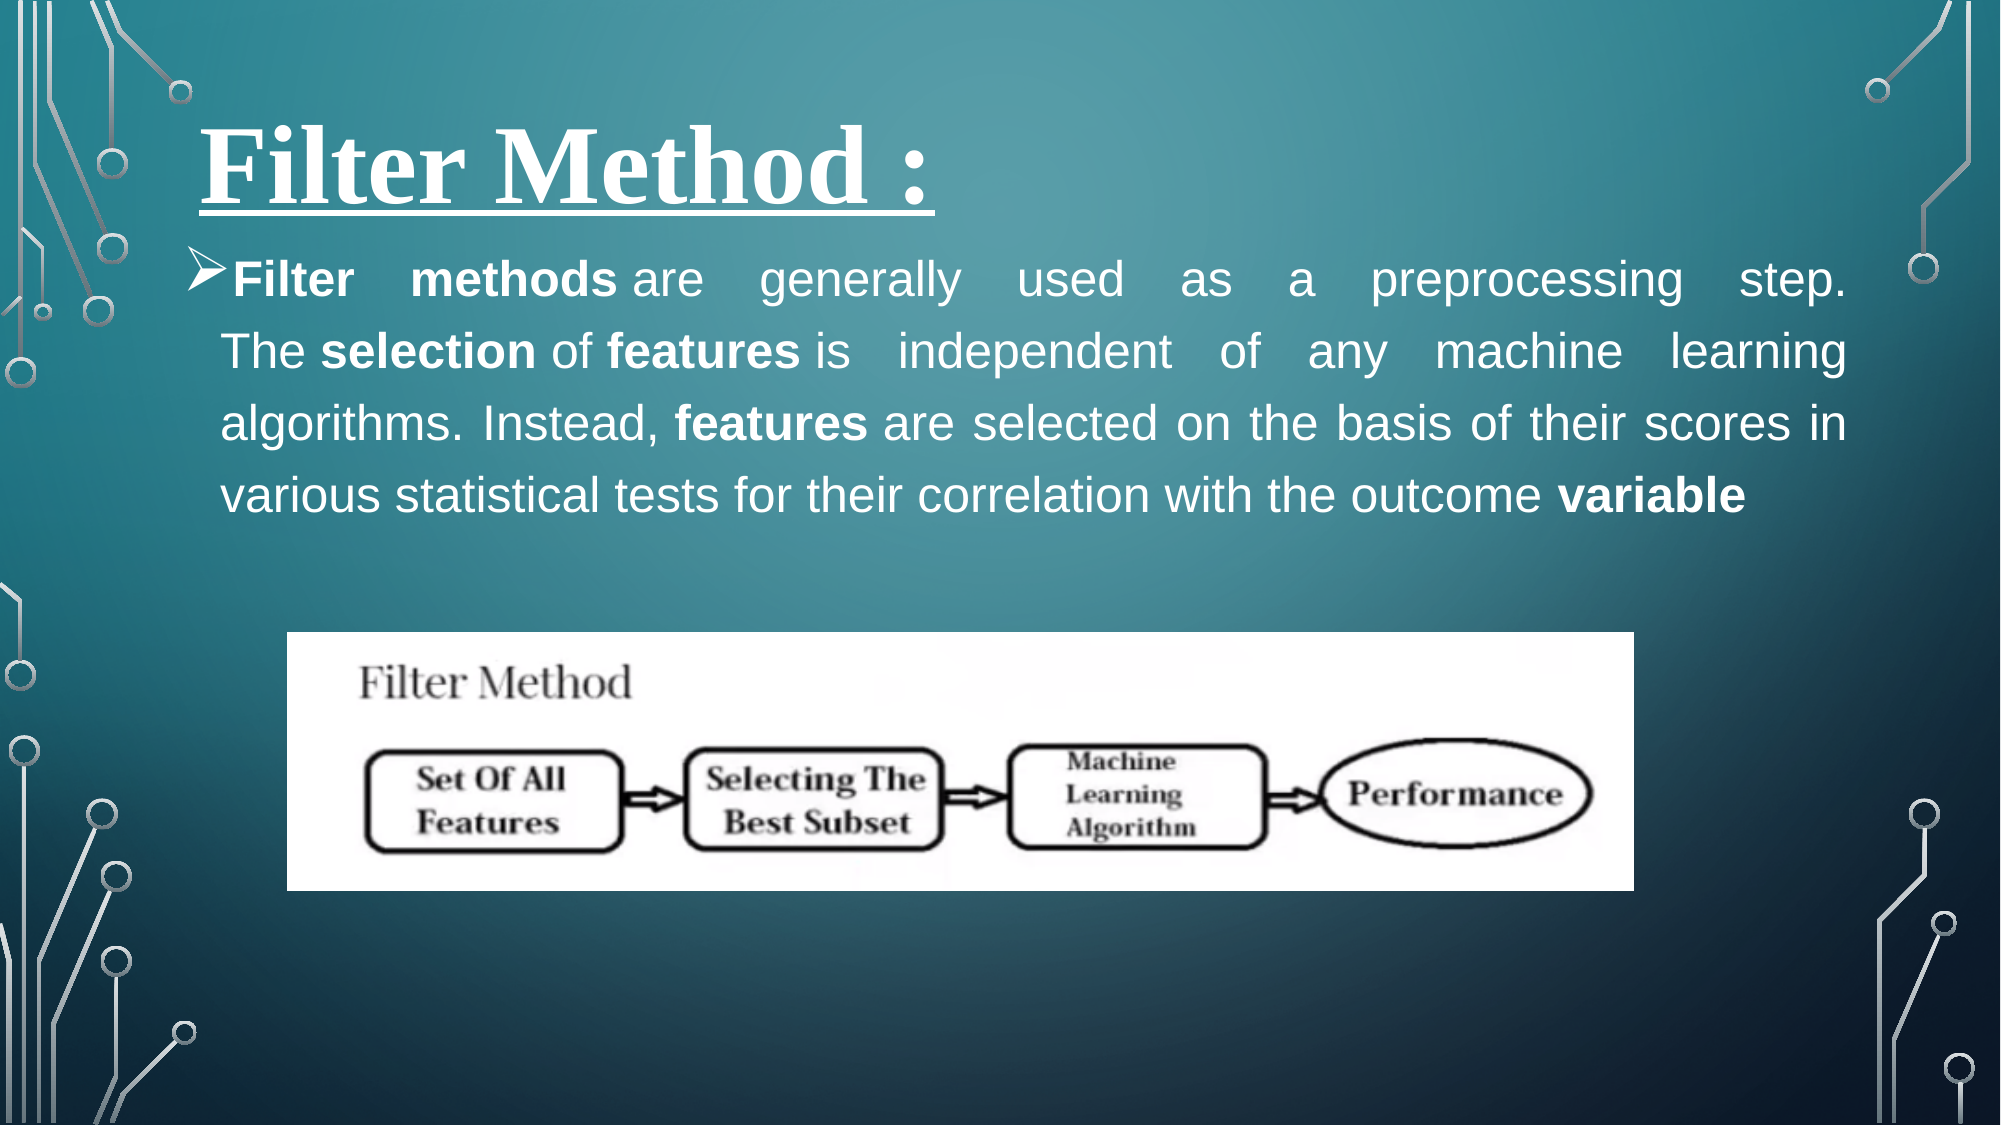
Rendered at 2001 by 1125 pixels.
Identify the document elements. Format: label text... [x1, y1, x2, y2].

picture [287, 631, 1634, 891]
list Filter methods are generally used as a preprocessing step. The selection of features is independent of any machine learning algorithms. Instead, features are selected on the basis of their scores in various statistical tests for their correlation with the outcome variable [167, 226, 1864, 1094]
text_box Filter Method : [158, 83, 976, 368]
